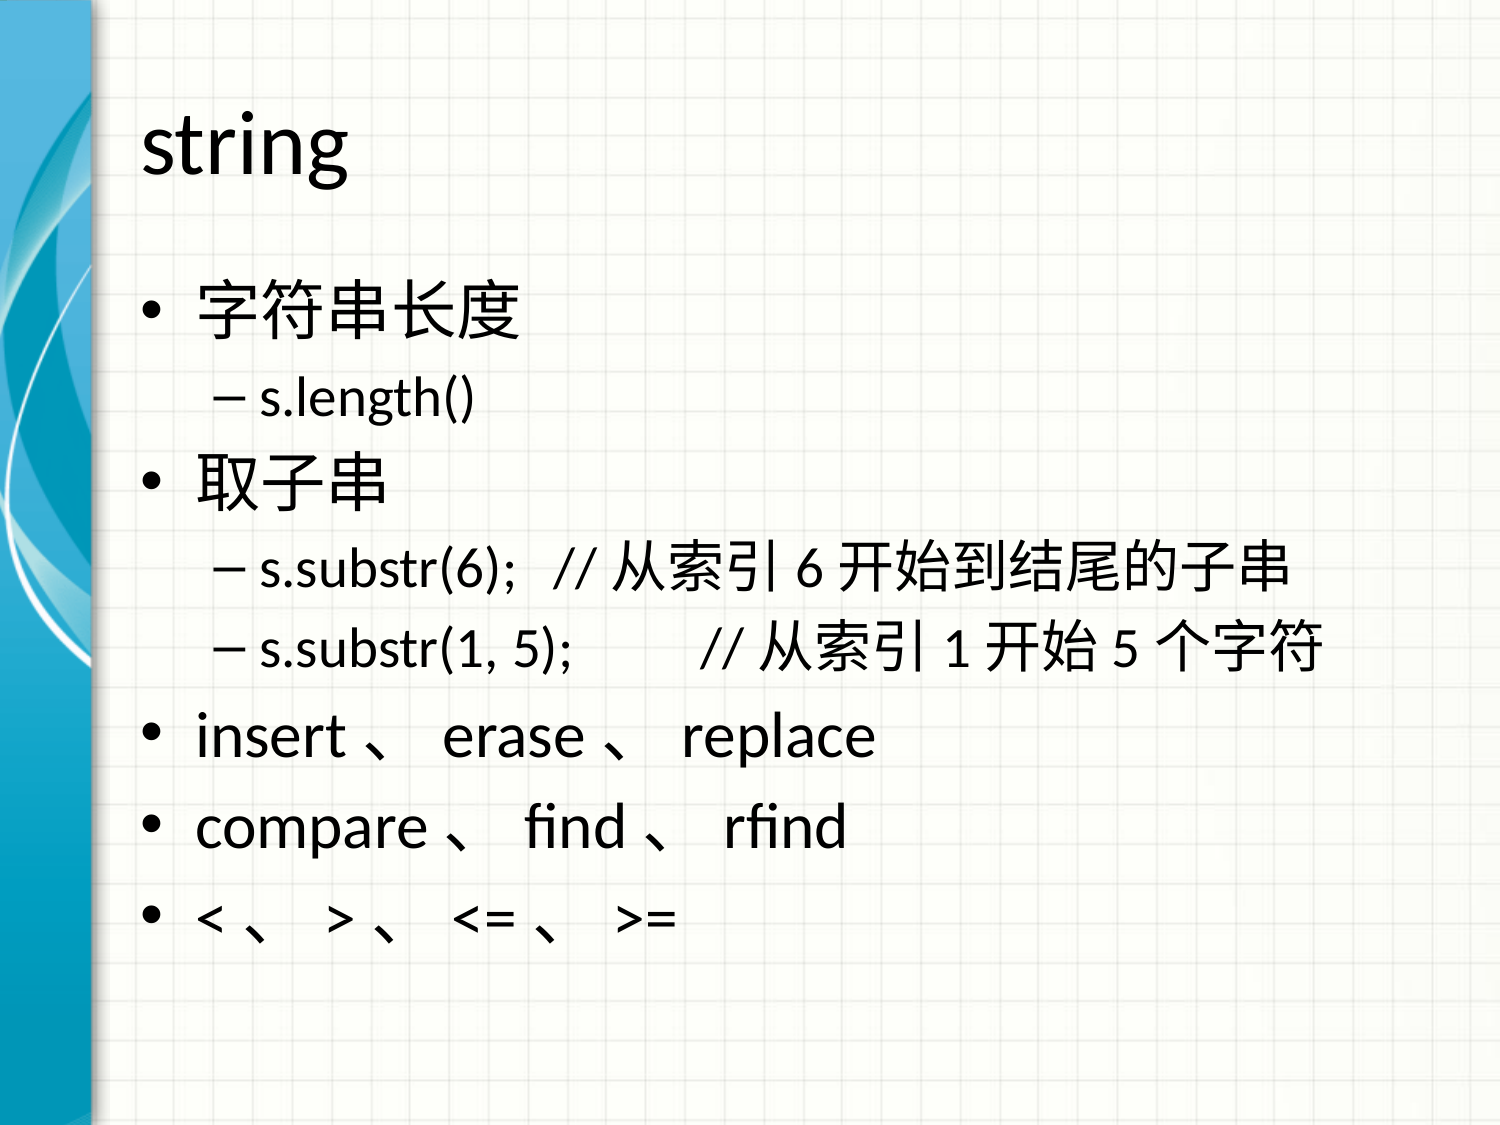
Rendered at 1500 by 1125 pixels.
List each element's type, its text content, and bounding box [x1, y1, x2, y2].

title string [125, 44, 1450, 232]
list 字符串长度 s.length() 取子串 s.substr(6); //从索引6开始到结尾的子串 s.substr(1, 5); //从索引1开始5个字符 insert、erase、replace compare、find、rfind <、>、<=、>= [125, 261, 1450, 967]
picture [0, 0, 1500, 1125]
